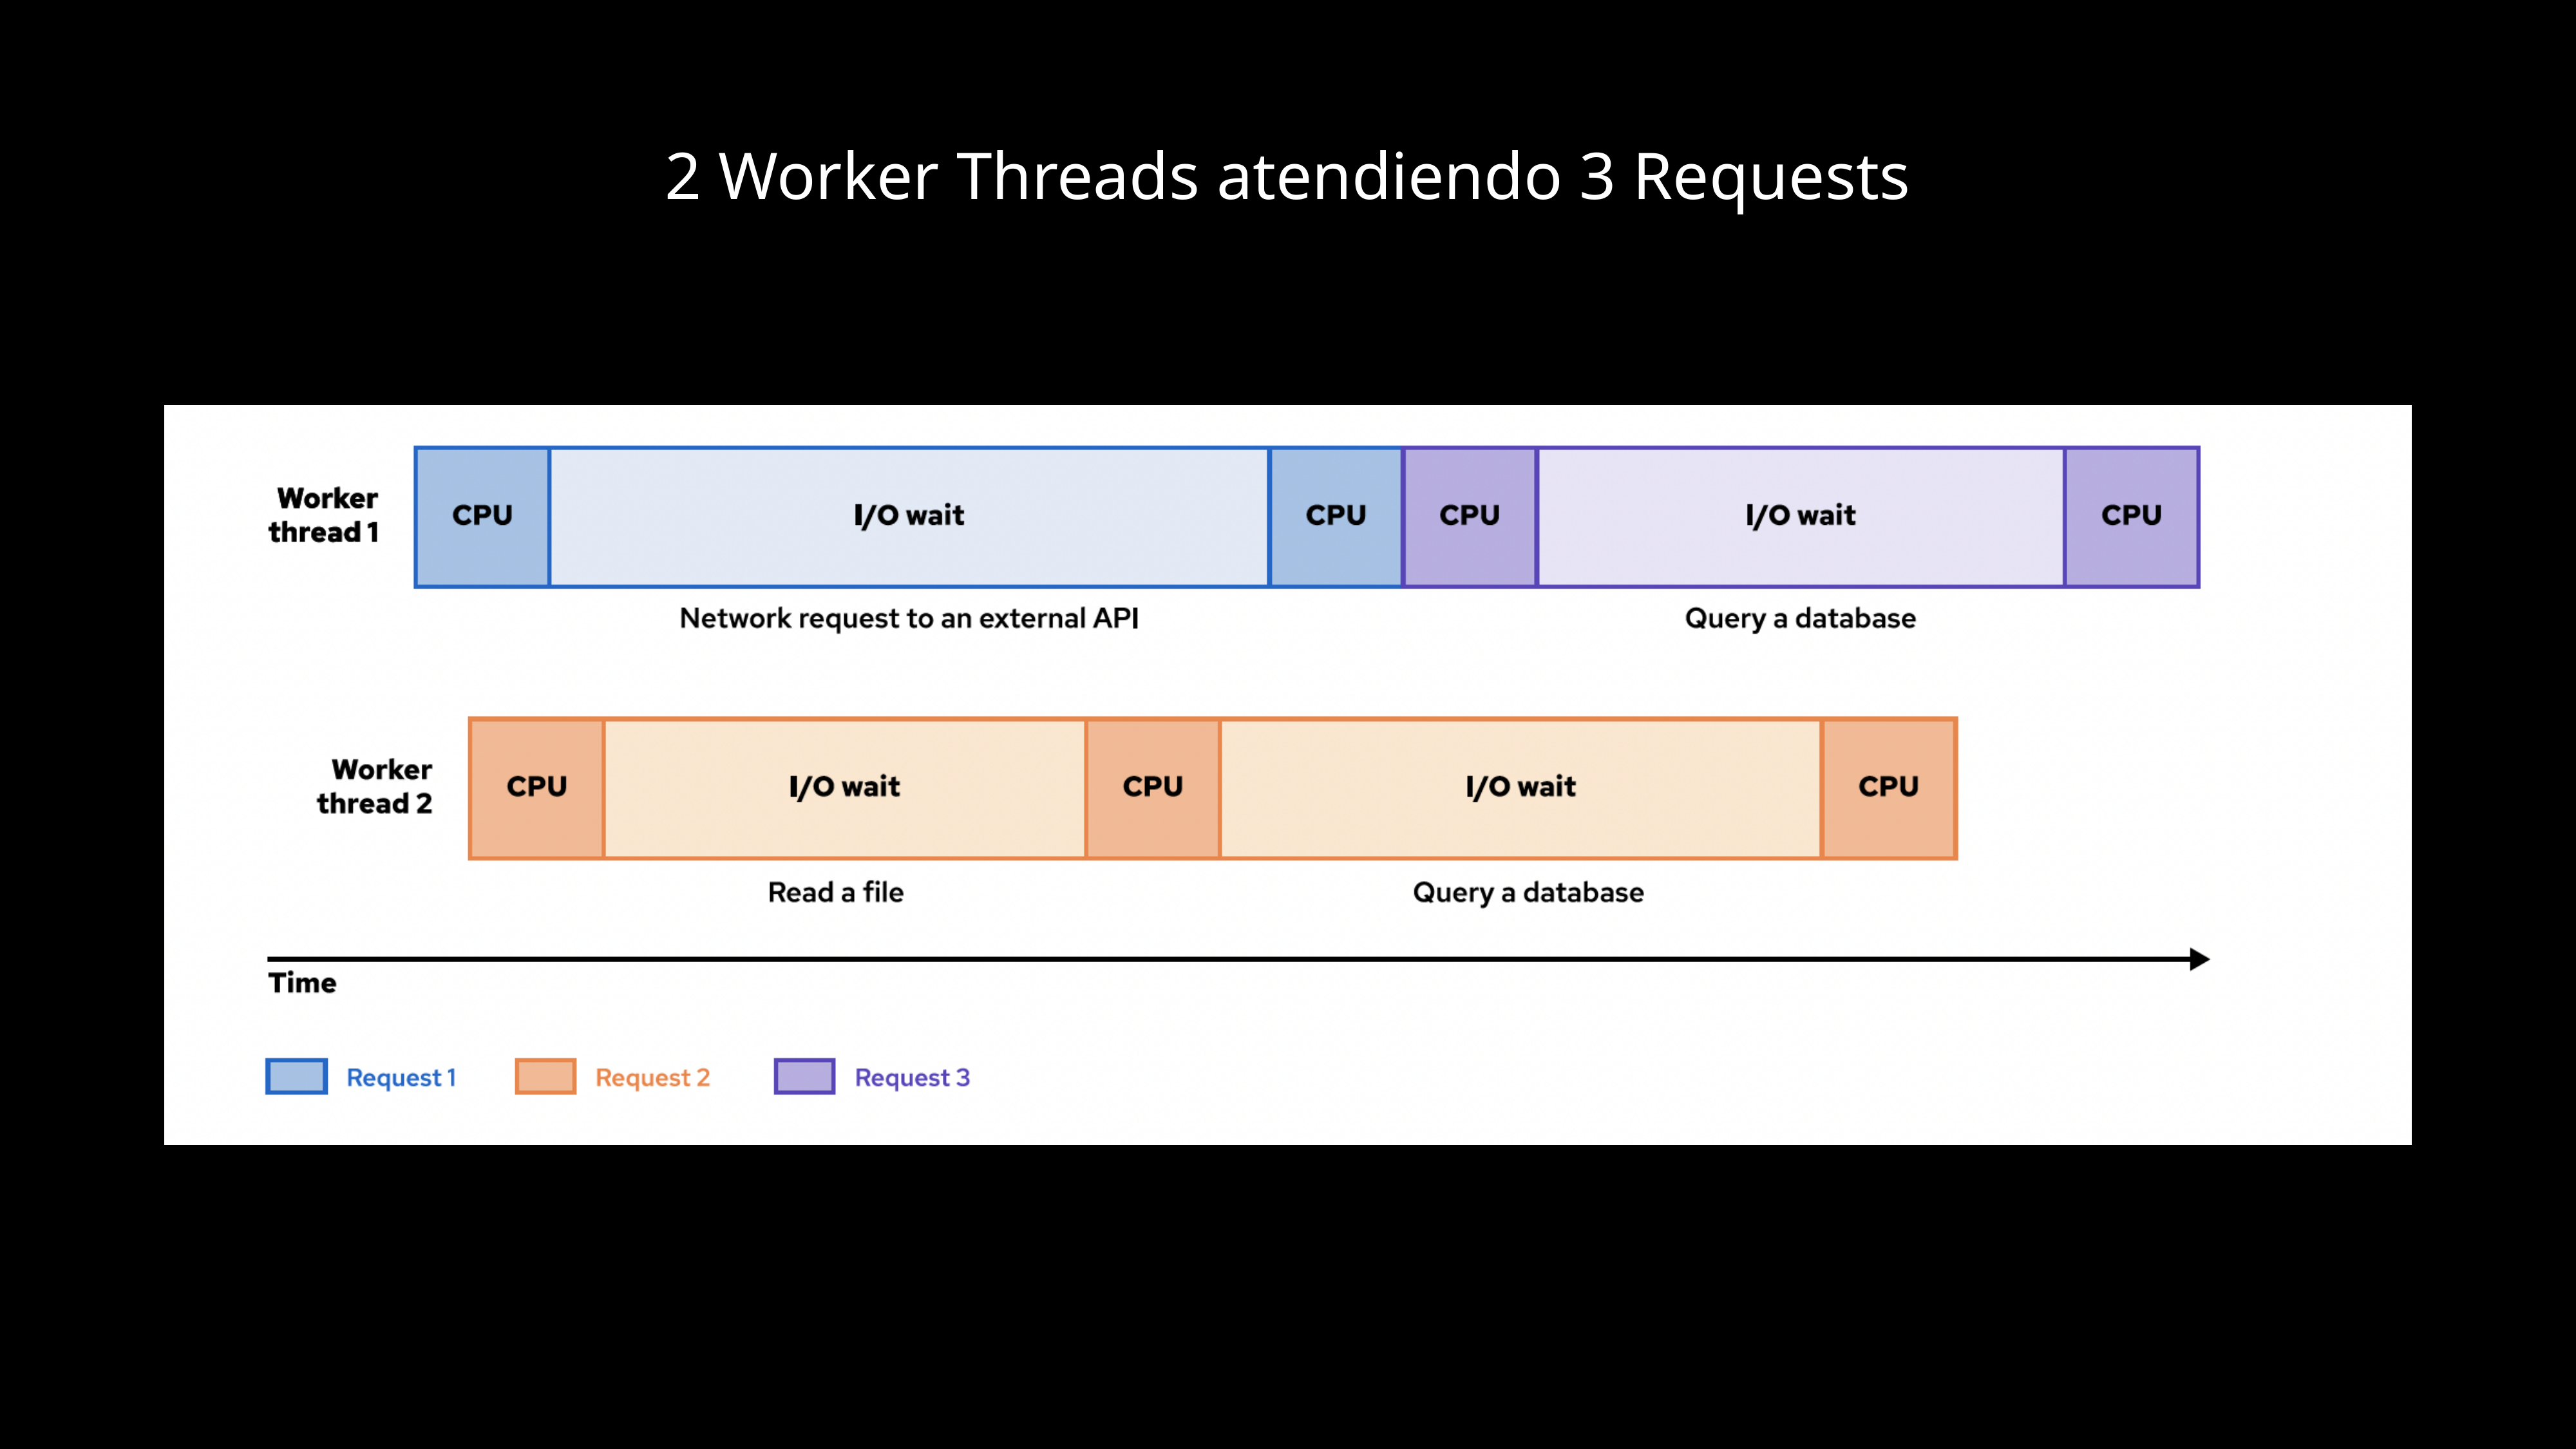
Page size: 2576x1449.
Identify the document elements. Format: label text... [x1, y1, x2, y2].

text_box 2 Worker Threads atendiendo 3 Requests [659, 138, 1917, 219]
picture [164, 405, 2412, 1145]
